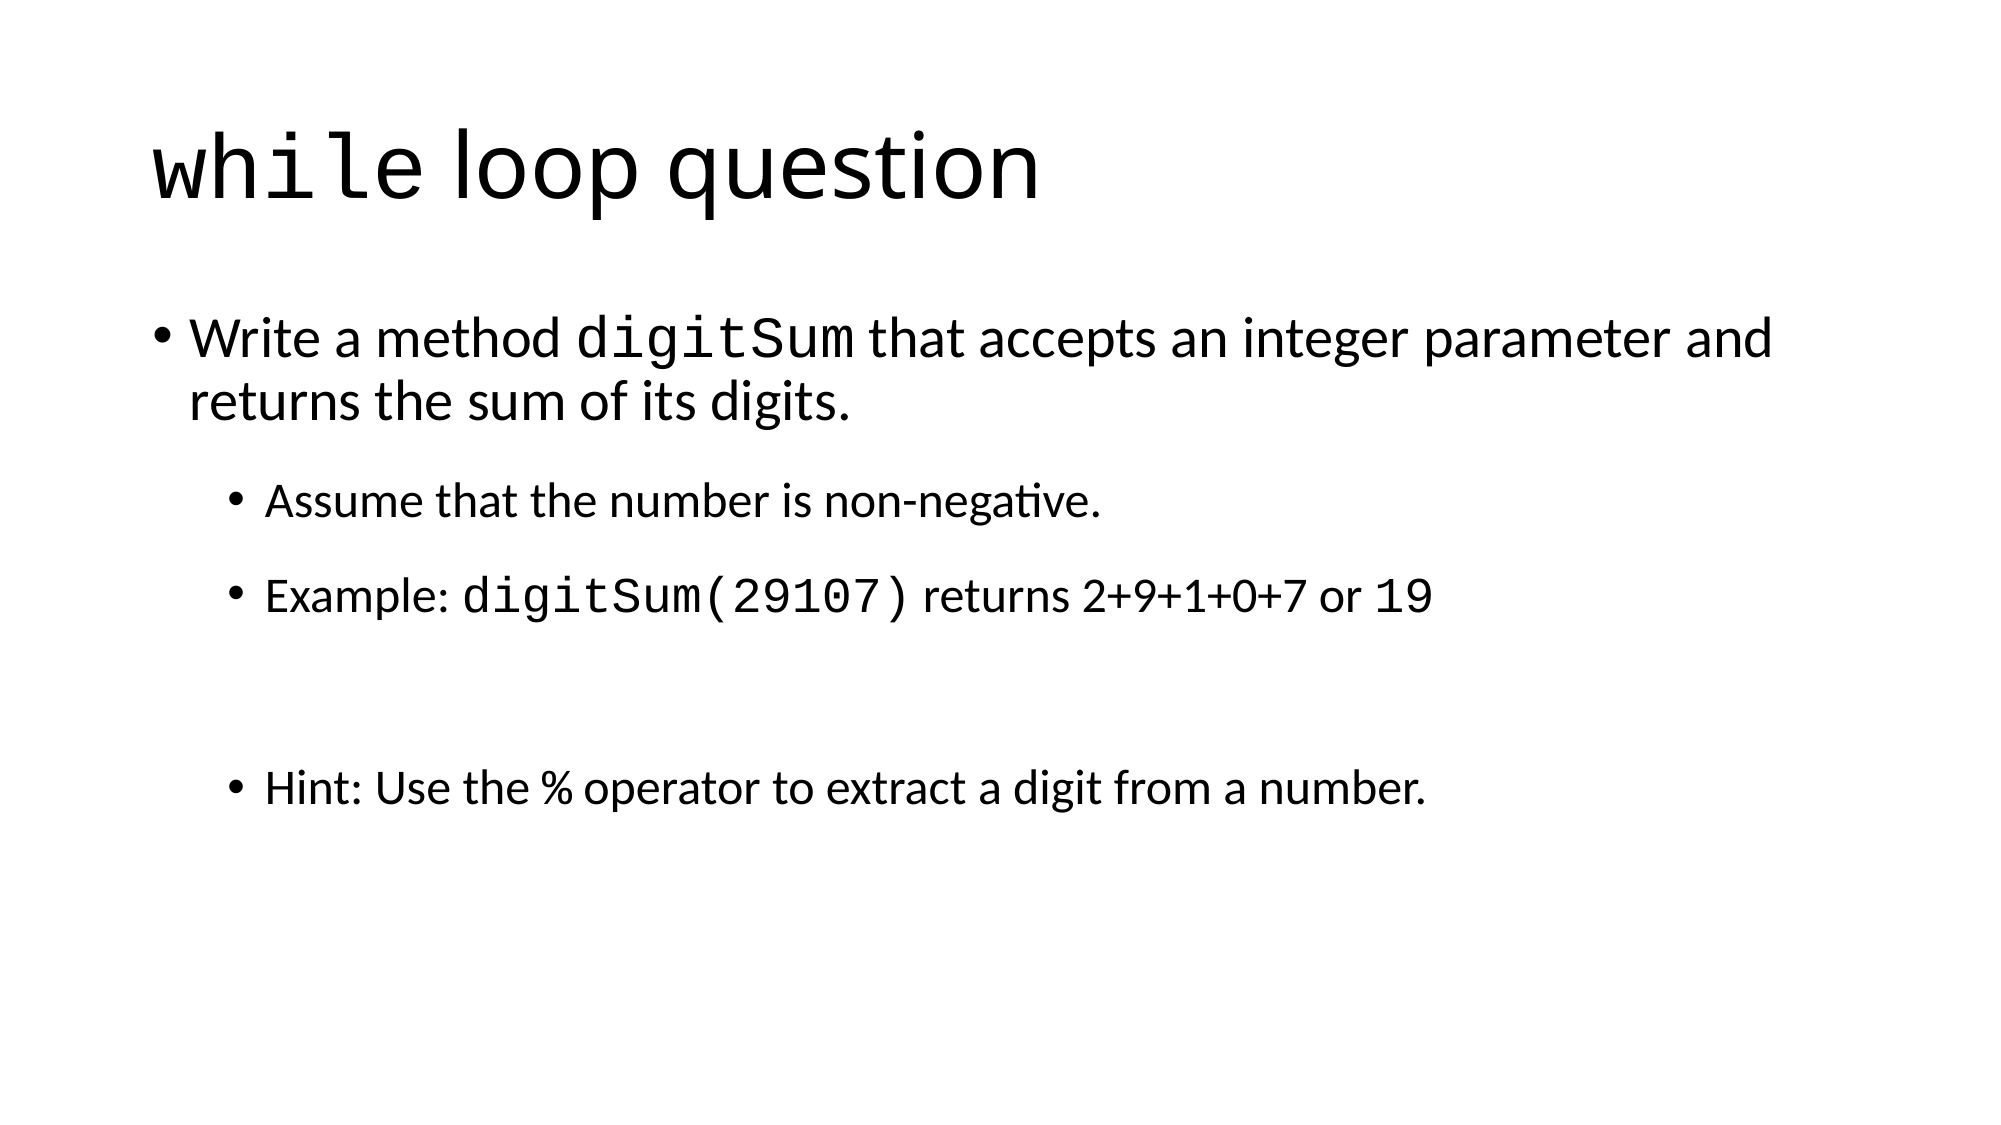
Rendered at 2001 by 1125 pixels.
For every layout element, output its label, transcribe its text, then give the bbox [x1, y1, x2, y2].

title while loop question [137, 59, 1863, 278]
list Write a method digitSum that accepts an integer parameter and returns the sum of its digits. Assume that the number is non-negative. Example: digitSum(29107) returns 2+9+1+0+7 or 19 Hint: Use the % operator to extract a digit from a number. [137, 299, 1863, 1014]
